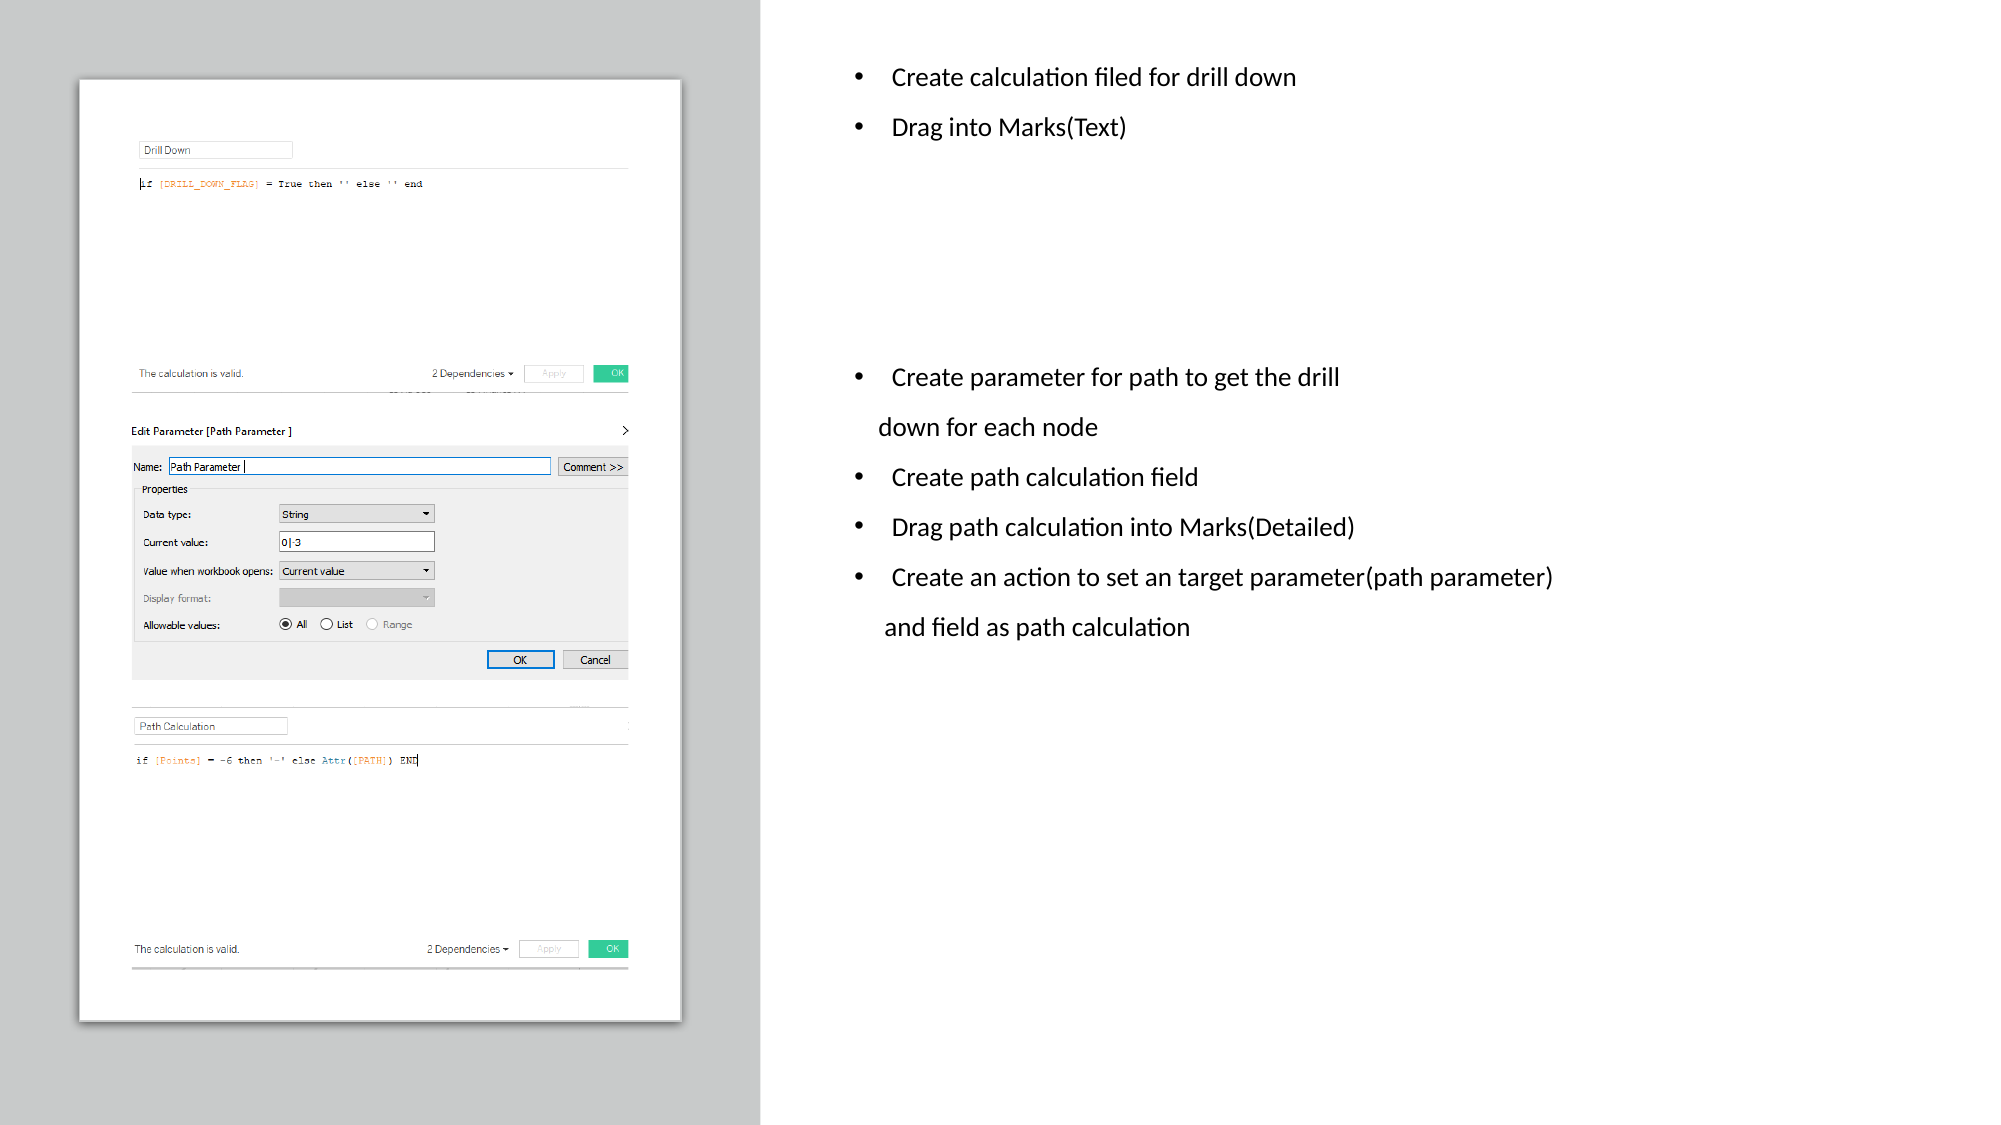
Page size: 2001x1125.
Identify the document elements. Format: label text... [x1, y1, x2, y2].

text_box [78, 78, 682, 1022]
picture [131, 706, 629, 970]
text_box [0, 0, 761, 1125]
picture [131, 418, 629, 680]
picture [131, 131, 629, 393]
list Create calculation filed for drill down Drag into Marks(Text) Create parameter for path to get the drill down for each node Create path calculation field Drag path calculation into Marks(Detailed) Create an action to set an target parameter(path parameter) and field as path calculation [839, 55, 1893, 1021]
